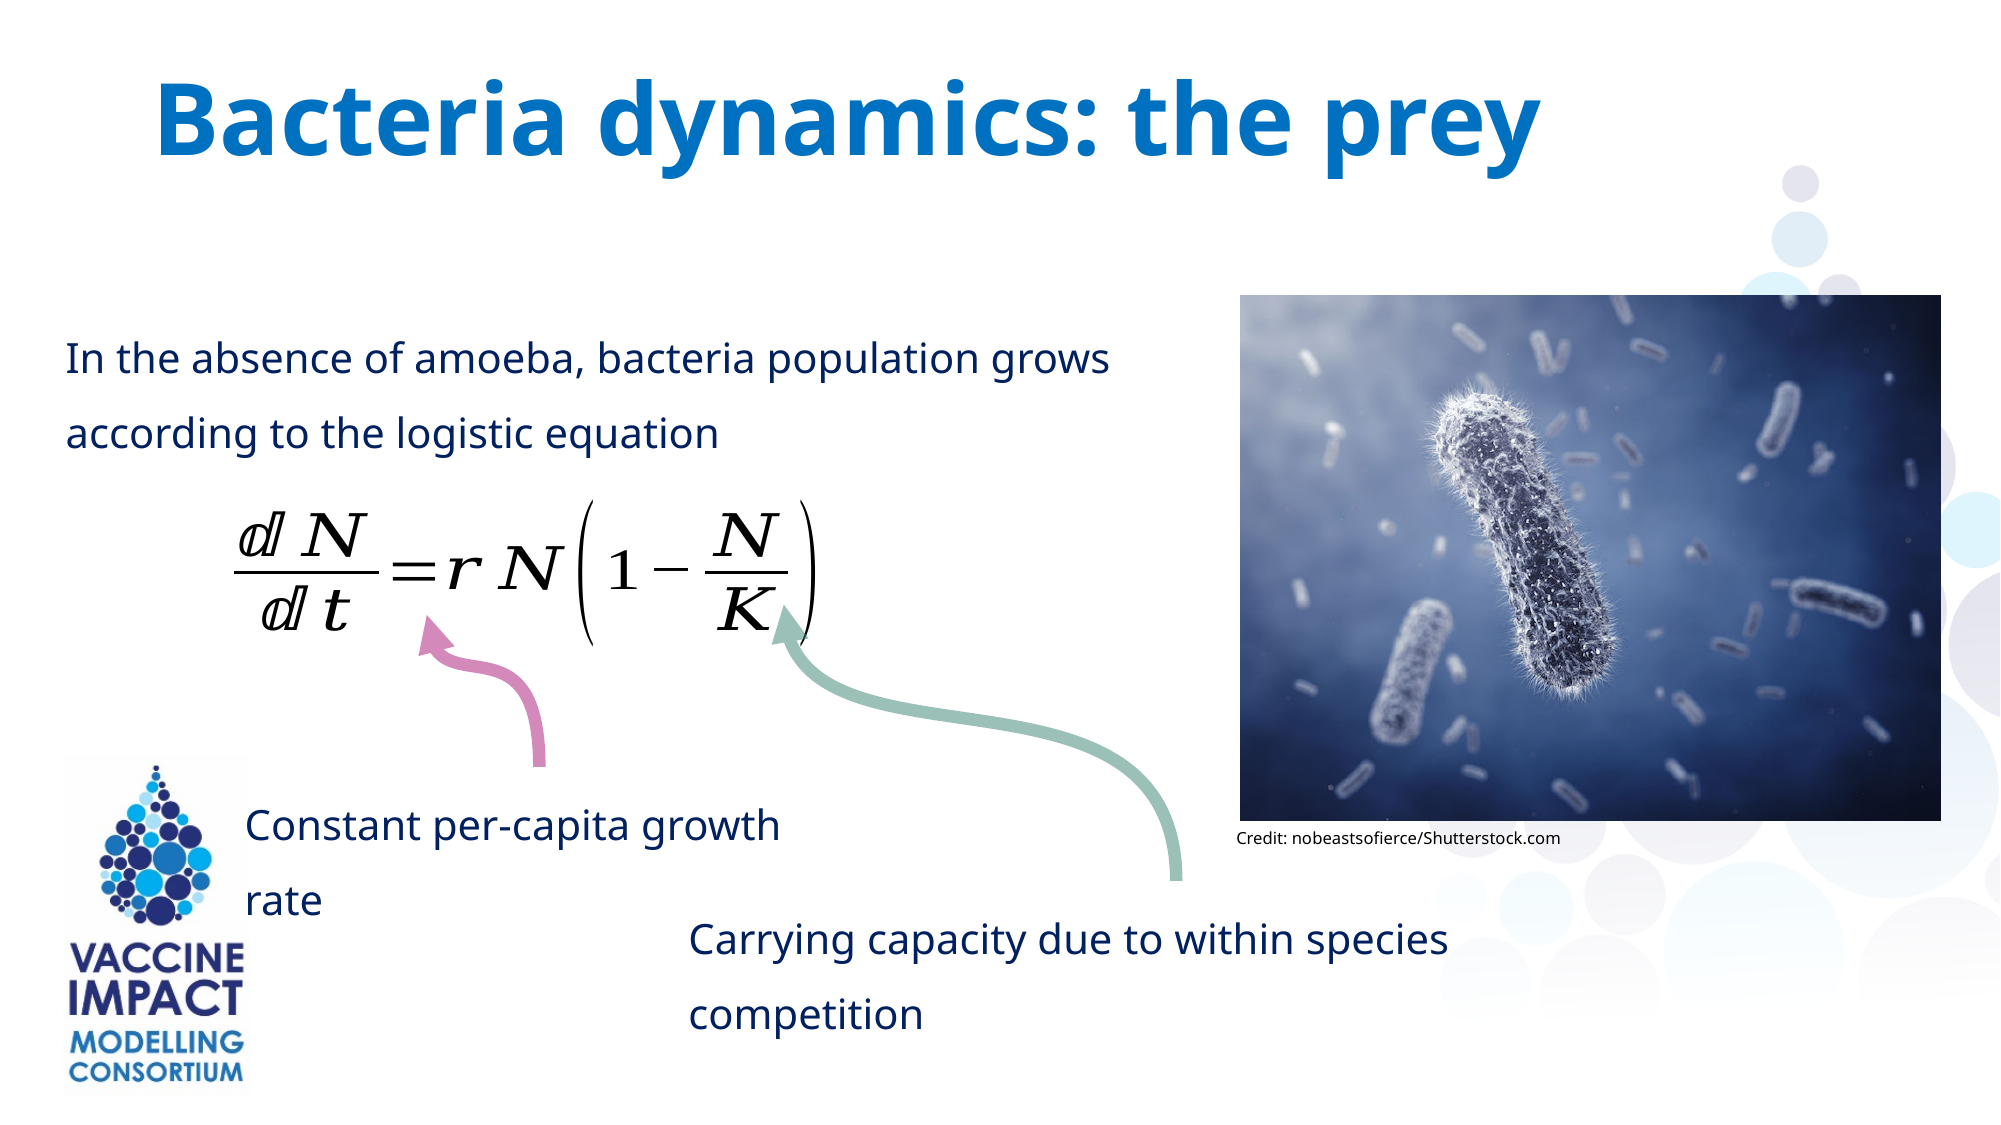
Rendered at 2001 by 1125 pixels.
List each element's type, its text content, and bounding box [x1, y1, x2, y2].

text_box In the absence of amoeba, bacteria population grows according to the logistic equation [50, 299, 1240, 465]
text_box Bacteria dynamics: the prey [137, 59, 1863, 185]
picture [0, 0, 2001, 1125]
text_box Credit: nobeastsofierce/Shutterstock.com [1221, 820, 1577, 855]
text_box Constant per-capita growth rate [229, 766, 841, 932]
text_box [841, 546, 1119, 939]
text_box Carrying capacity due to within species competition [673, 880, 1679, 1046]
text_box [407, 634, 559, 748]
